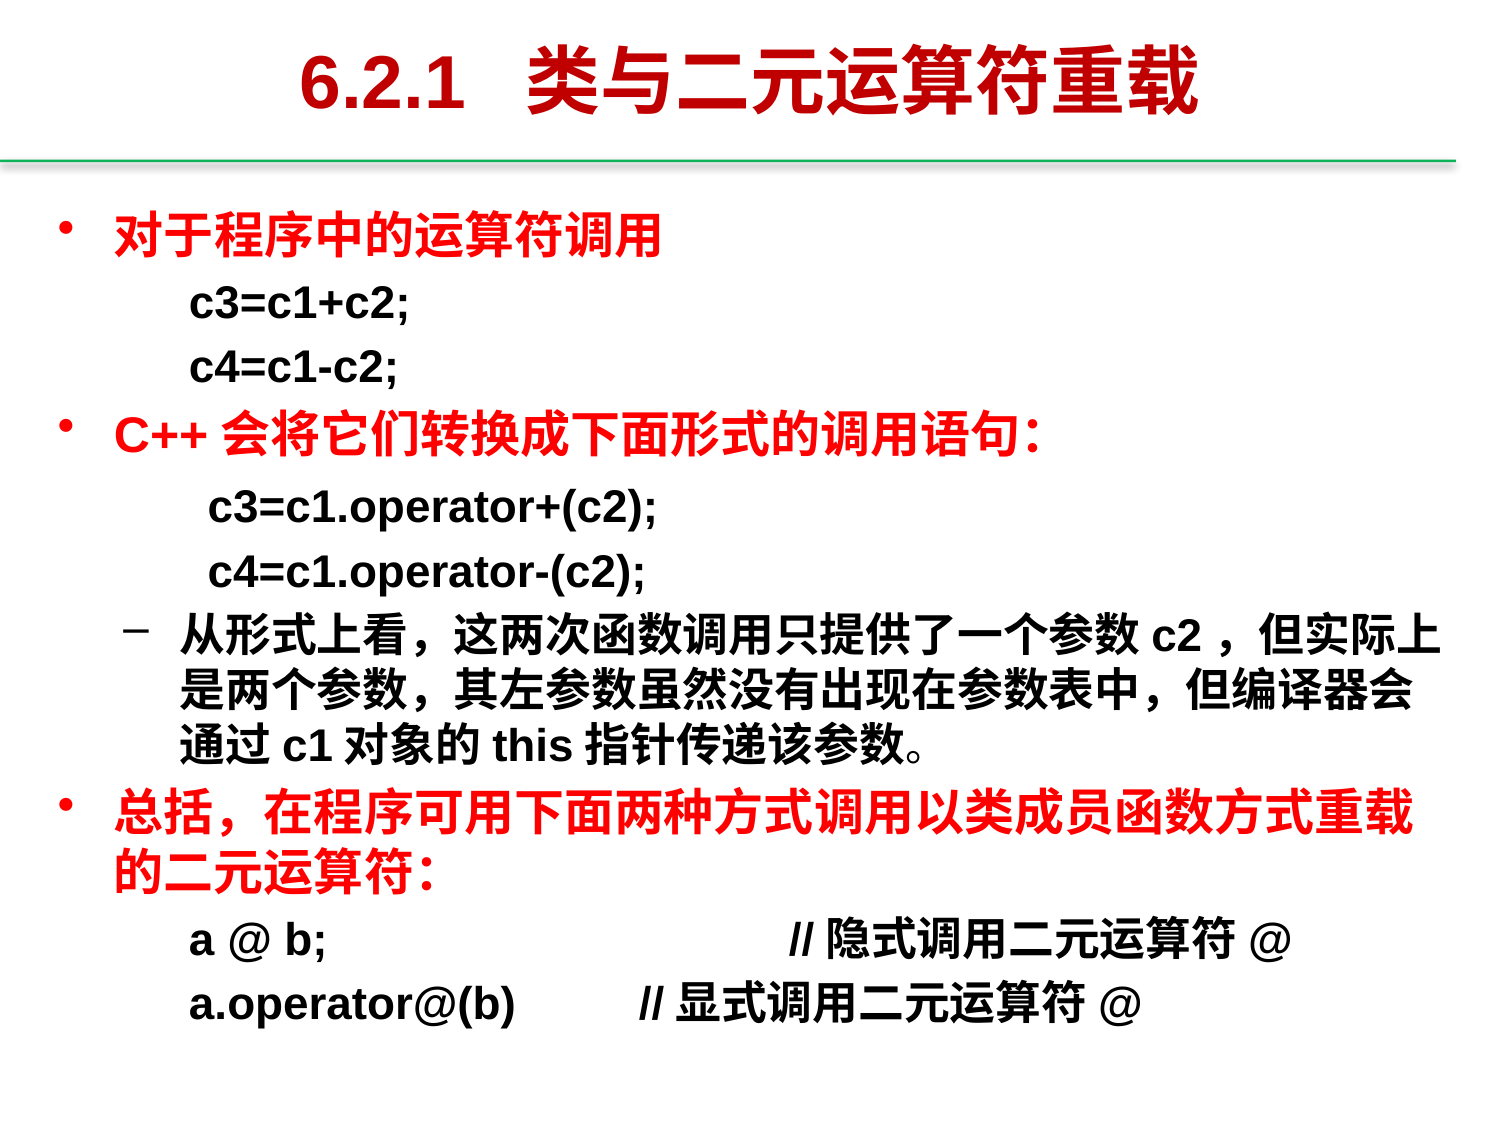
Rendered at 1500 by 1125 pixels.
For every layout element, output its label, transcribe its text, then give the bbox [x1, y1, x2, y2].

list 对于程序中的运算符调用 c3=c1+c2; c4=c1-c2; C++会将它们转换成下面形式的调用语句： c3=c1.operator+(c2); c4=c1.operator-(c2); 从形式上看，这两次函数调用只提供了一个参数c2，但实际上是两个参数，其左参数虽然没有出现在参数表中，但编译器会通过c1对象的this指针传递该参数。 总括，在程序可用下面两种方式调用以类成员函数方式重载的二元运算符： a @ b; //隐式调用二元运算符@ a.operator@(b) //显式调用二元运算符@ [42, 196, 1458, 1091]
title 6.2.1 类与二元运算符重载 [75, 12, 1425, 146]
